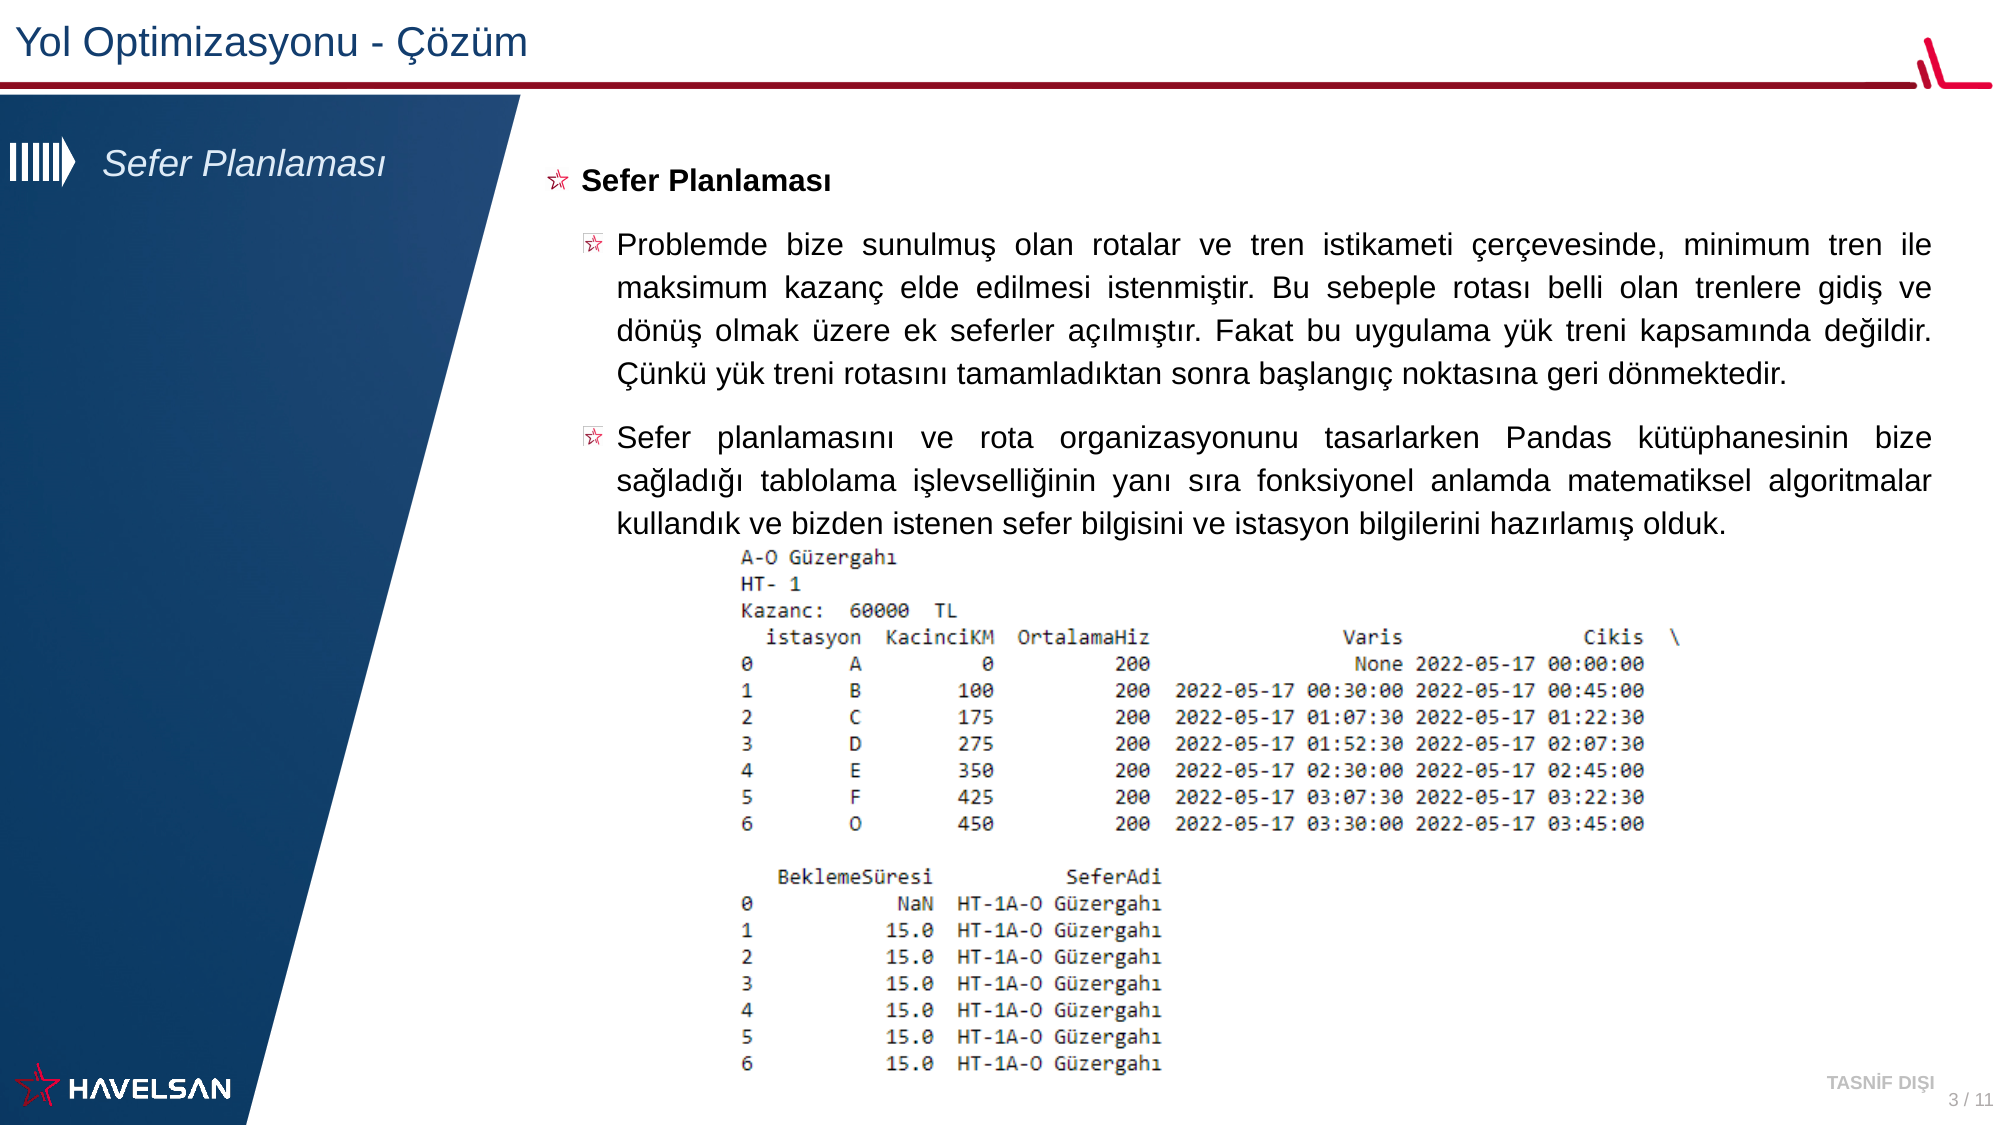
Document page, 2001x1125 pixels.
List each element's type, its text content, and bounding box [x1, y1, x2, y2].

text_box TASNİF DIŞI [1812, 1056, 1956, 1102]
picture [721, 541, 1687, 1080]
picture [581, 424, 604, 447]
picture [545, 167, 569, 191]
picture [0, 95, 546, 1125]
text_box Yol Optimizasyonu - Çözüm [0, 13, 2000, 95]
text_box Sefer Planlaması [87, 136, 418, 319]
text_box Sefer Planlaması Problemde bize sunulmuş olan rotalar ve tren istikameti çerçevesinde, minimum tren ile maksimum kazanç elde edilmesi istenmiştir. Bu sebeple rotası belli olan trenlere gidiş ve dönüş olmak üzere ek seferler açılmıştır. Fakat bu uygulama yük treni kapsamında değildir. Çünkü yük treni rotasını tamamladıktan sonra başlangıç noktasına geri dönmektedir. Sefer planlamasını ve rota organizasyonunu tasarlarken Pandas kütüphanesinin bize sağladığı tablolama işlevselliğinin yanı sıra fonksiyonel anlamda matematiksel algoritmalar kullandık ve bizden istenen sefer bilgisini ve istasyon bilgilerini hazırlamış olduk. [530, 147, 1950, 546]
picture [581, 231, 604, 254]
